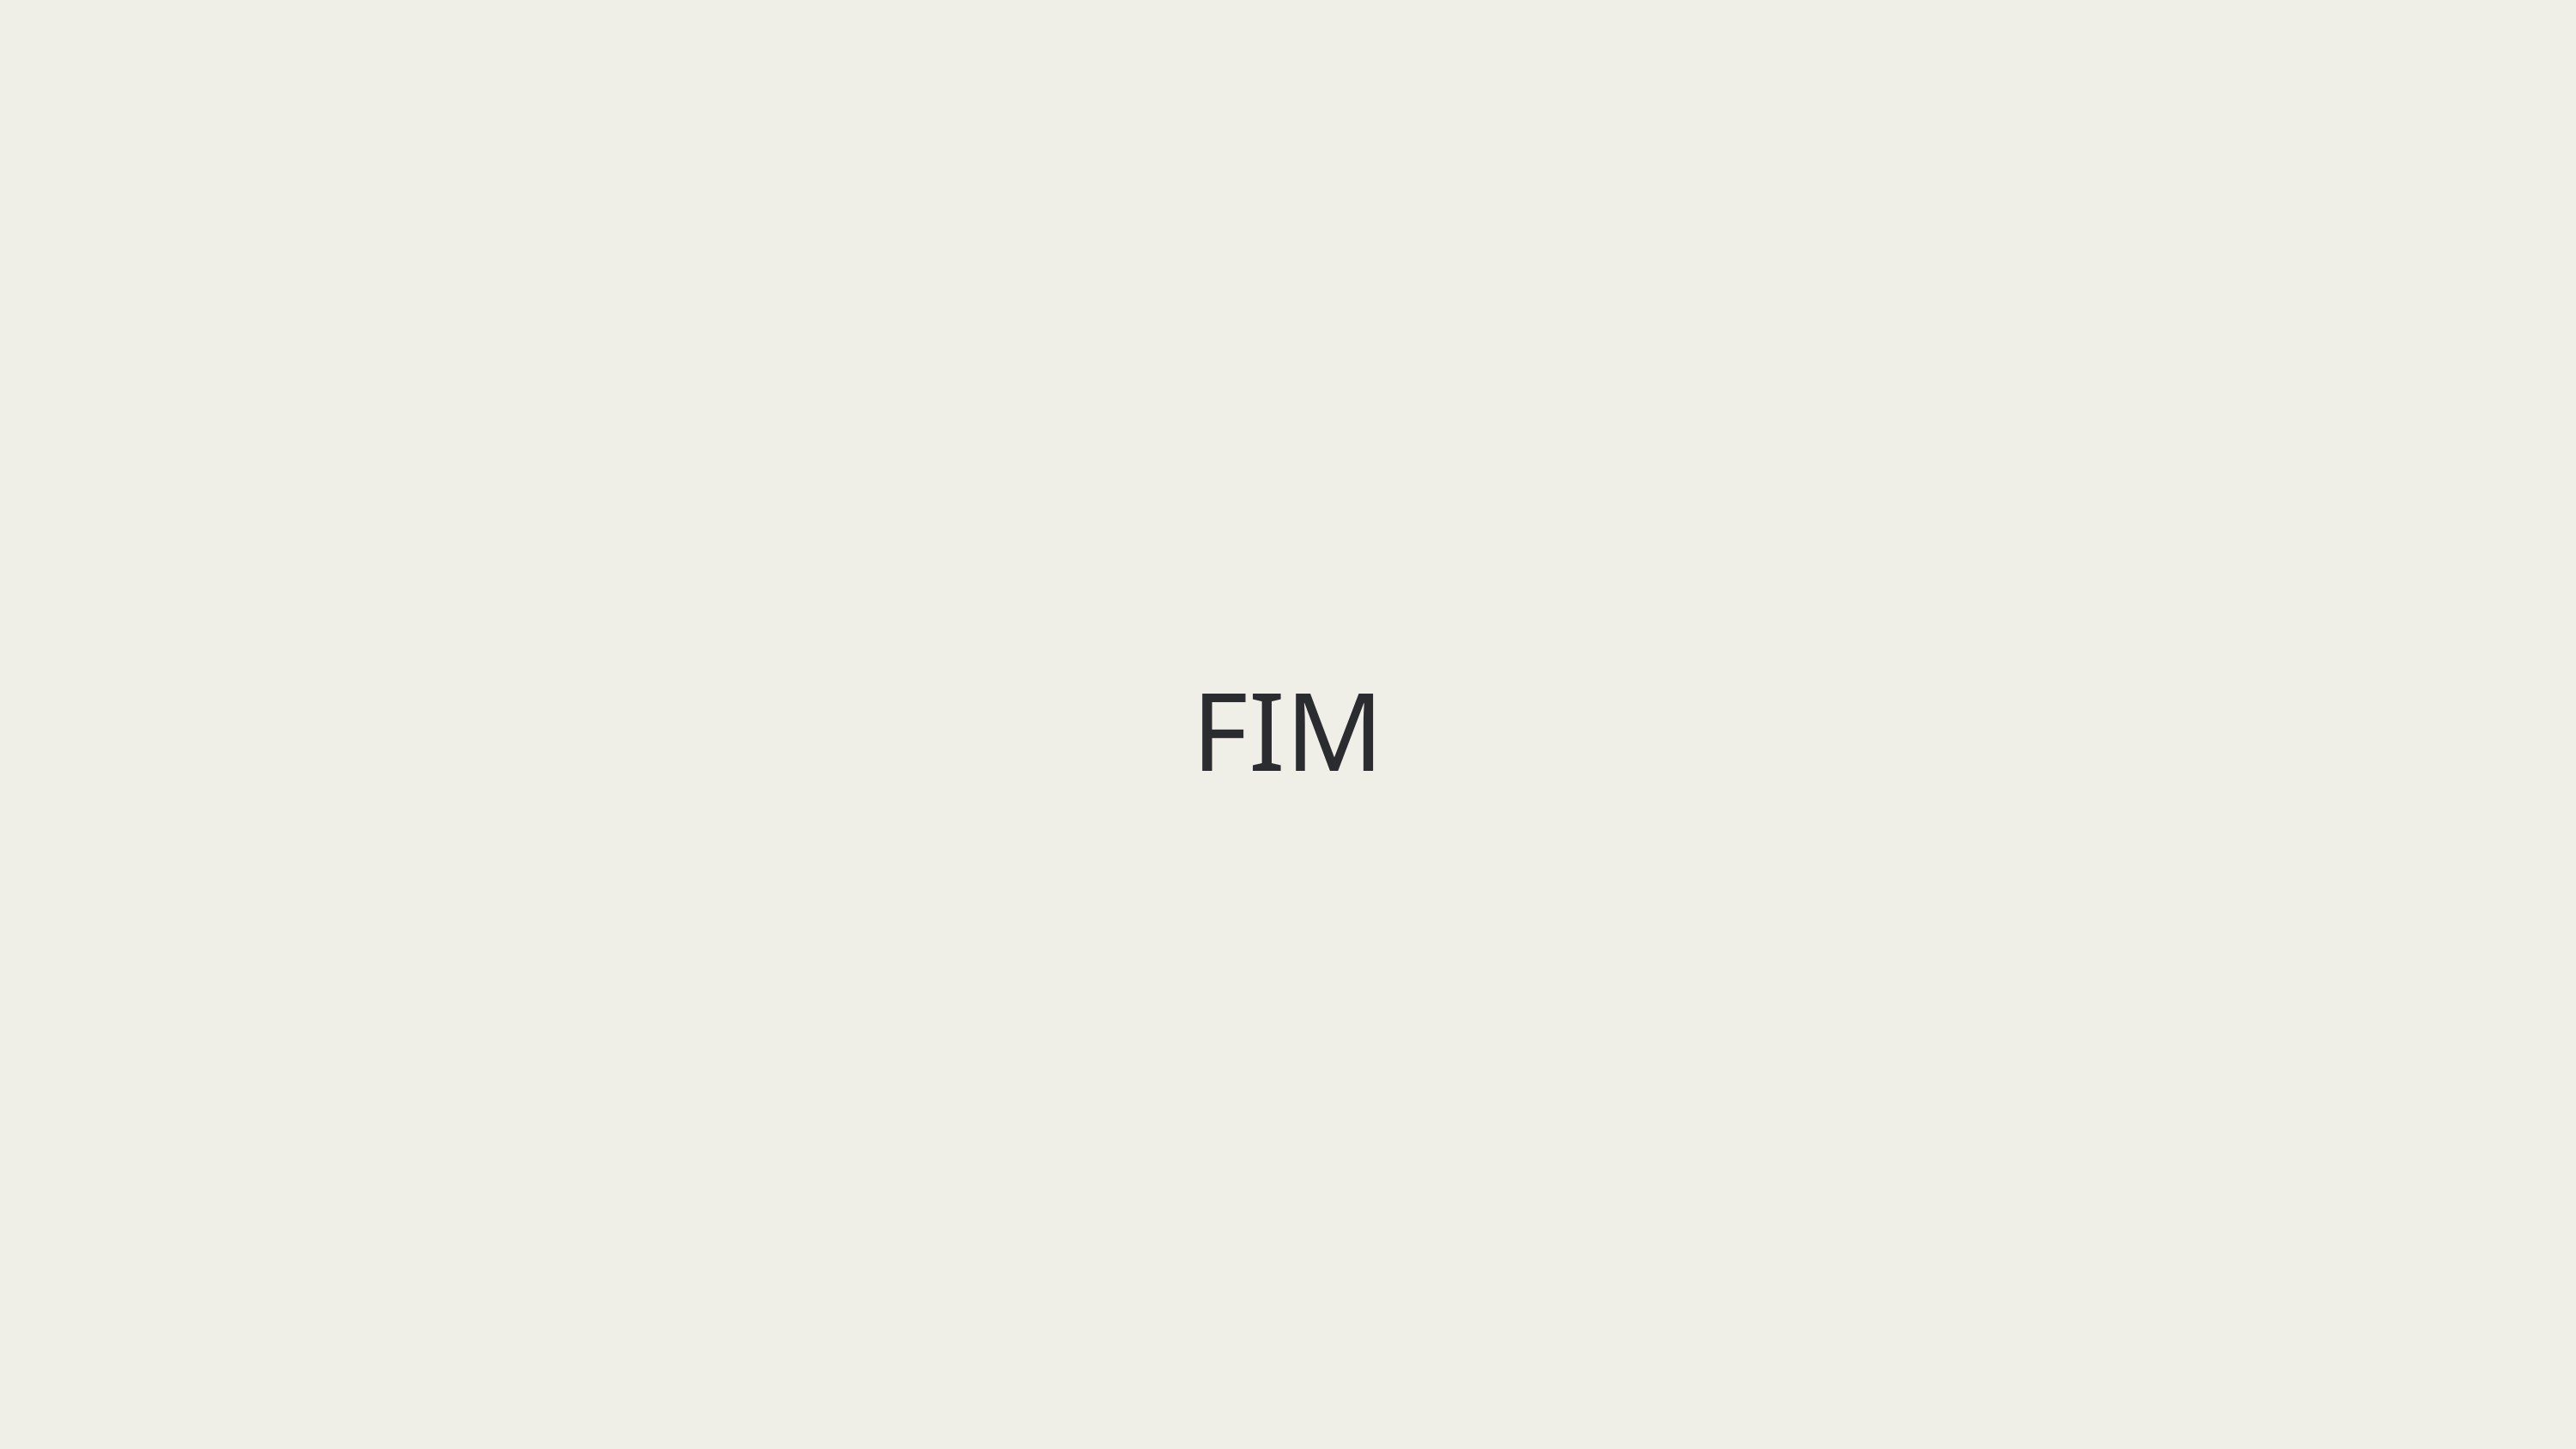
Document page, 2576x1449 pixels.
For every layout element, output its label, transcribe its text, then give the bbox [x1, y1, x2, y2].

text_box FIM [1009, 652, 1567, 793]
